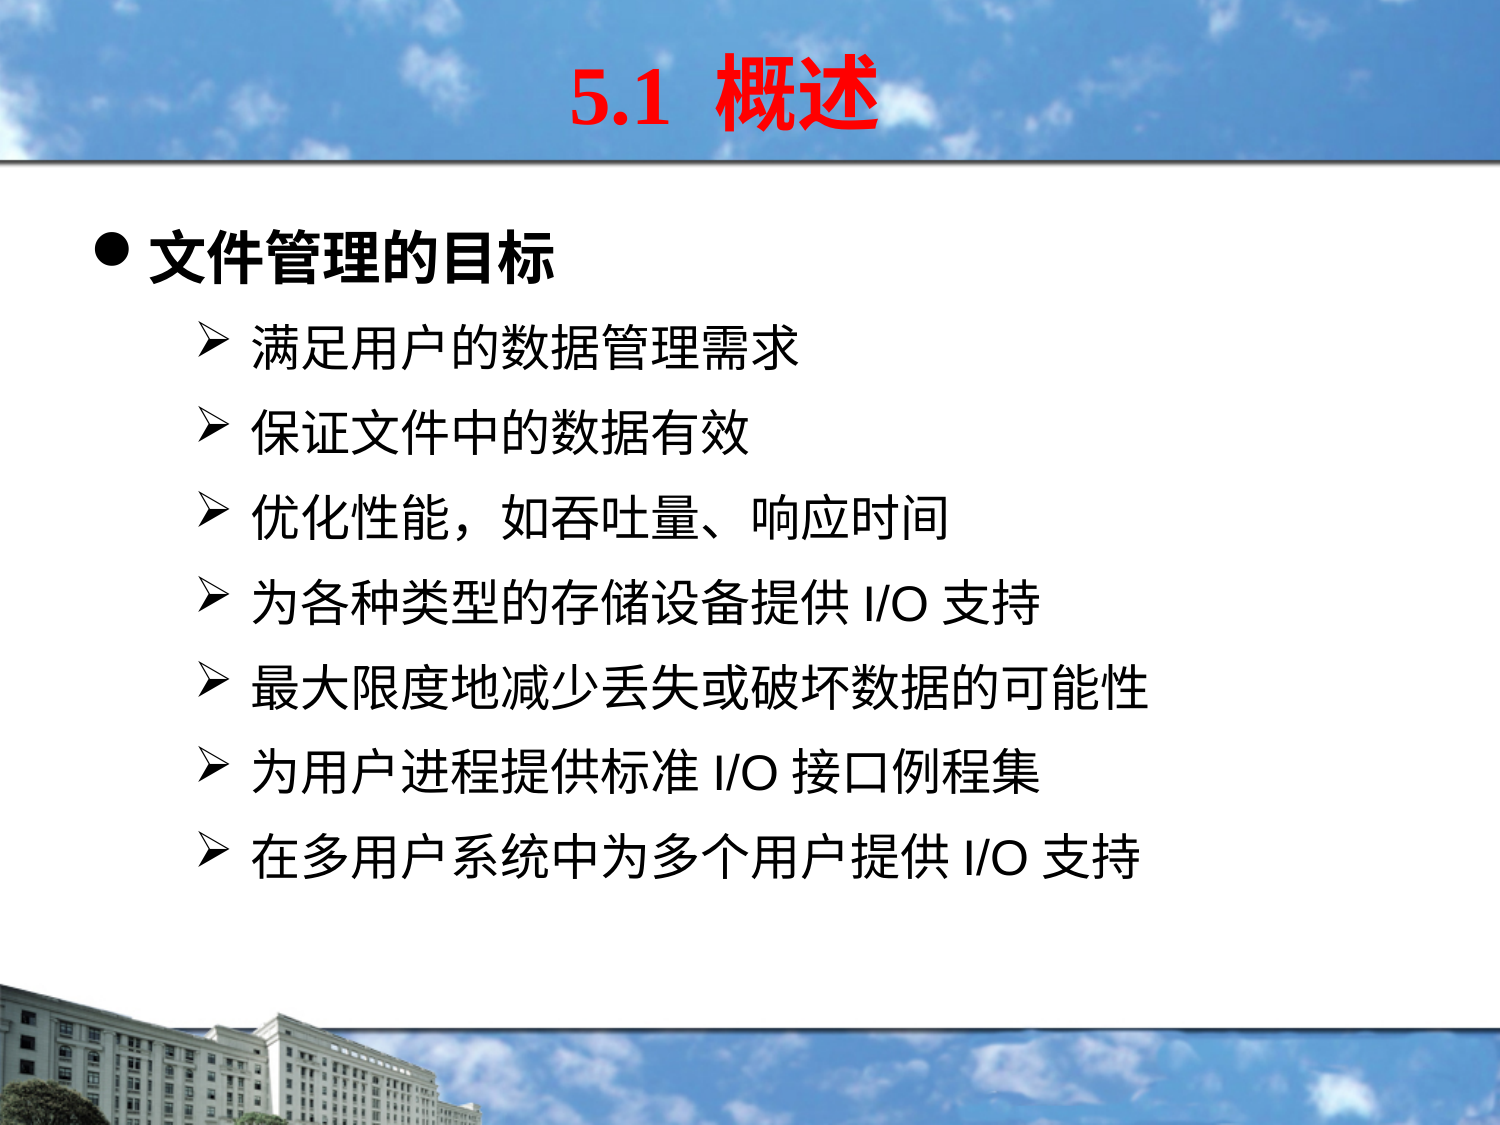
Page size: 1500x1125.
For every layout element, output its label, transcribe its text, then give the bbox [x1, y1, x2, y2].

title 5.1 概述 [137, 44, 1313, 138]
text_box 文件管理的目标 满足用户的数据管理需求 保证文件中的数据有效 优化性能，如吞吐量、响应时间 为各种类型的存储设备提供I/O支持 最大限度地减少丢失或破坏数据的可能性 为用户进程提供标准I/O接口例程集 在多用户系统中为多个用户提供I/O支持 [75, 196, 1375, 978]
picture [0, 0, 1500, 1125]
